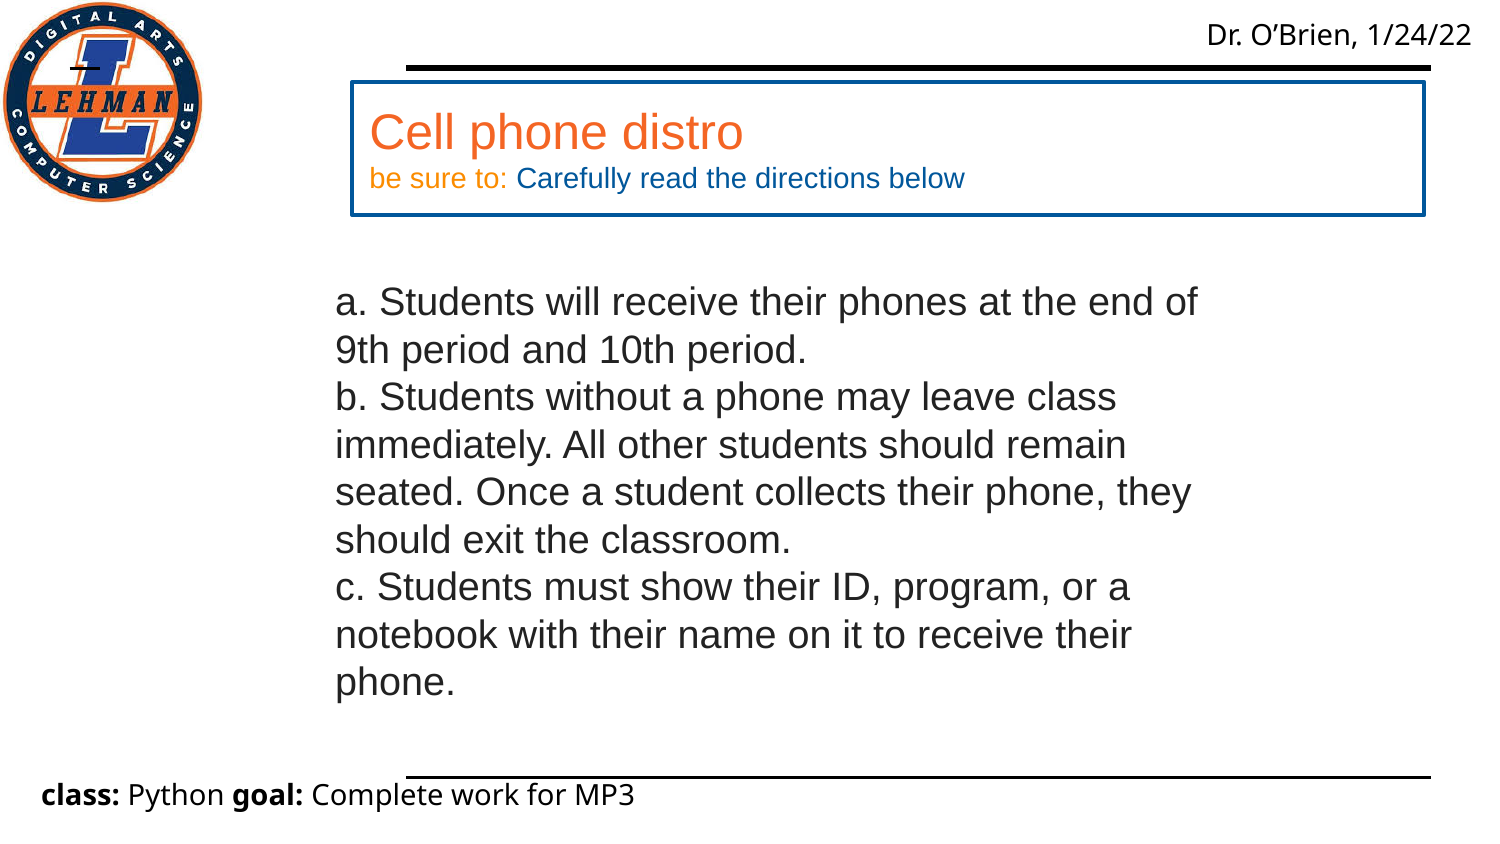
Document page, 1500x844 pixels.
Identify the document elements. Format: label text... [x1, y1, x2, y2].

picture [0, 0, 204, 204]
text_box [351, 81, 1425, 216]
text_box a. Students will receive their phones at the end of 9th period and 10th period. b. Students without a phone may leave class immediately. All other students should remain seated. Once a student collects their phone, they should exit the classroom. c. Students must show their ID, program, or a notebook with their name on it to receive their phone. [335, 276, 1240, 704]
